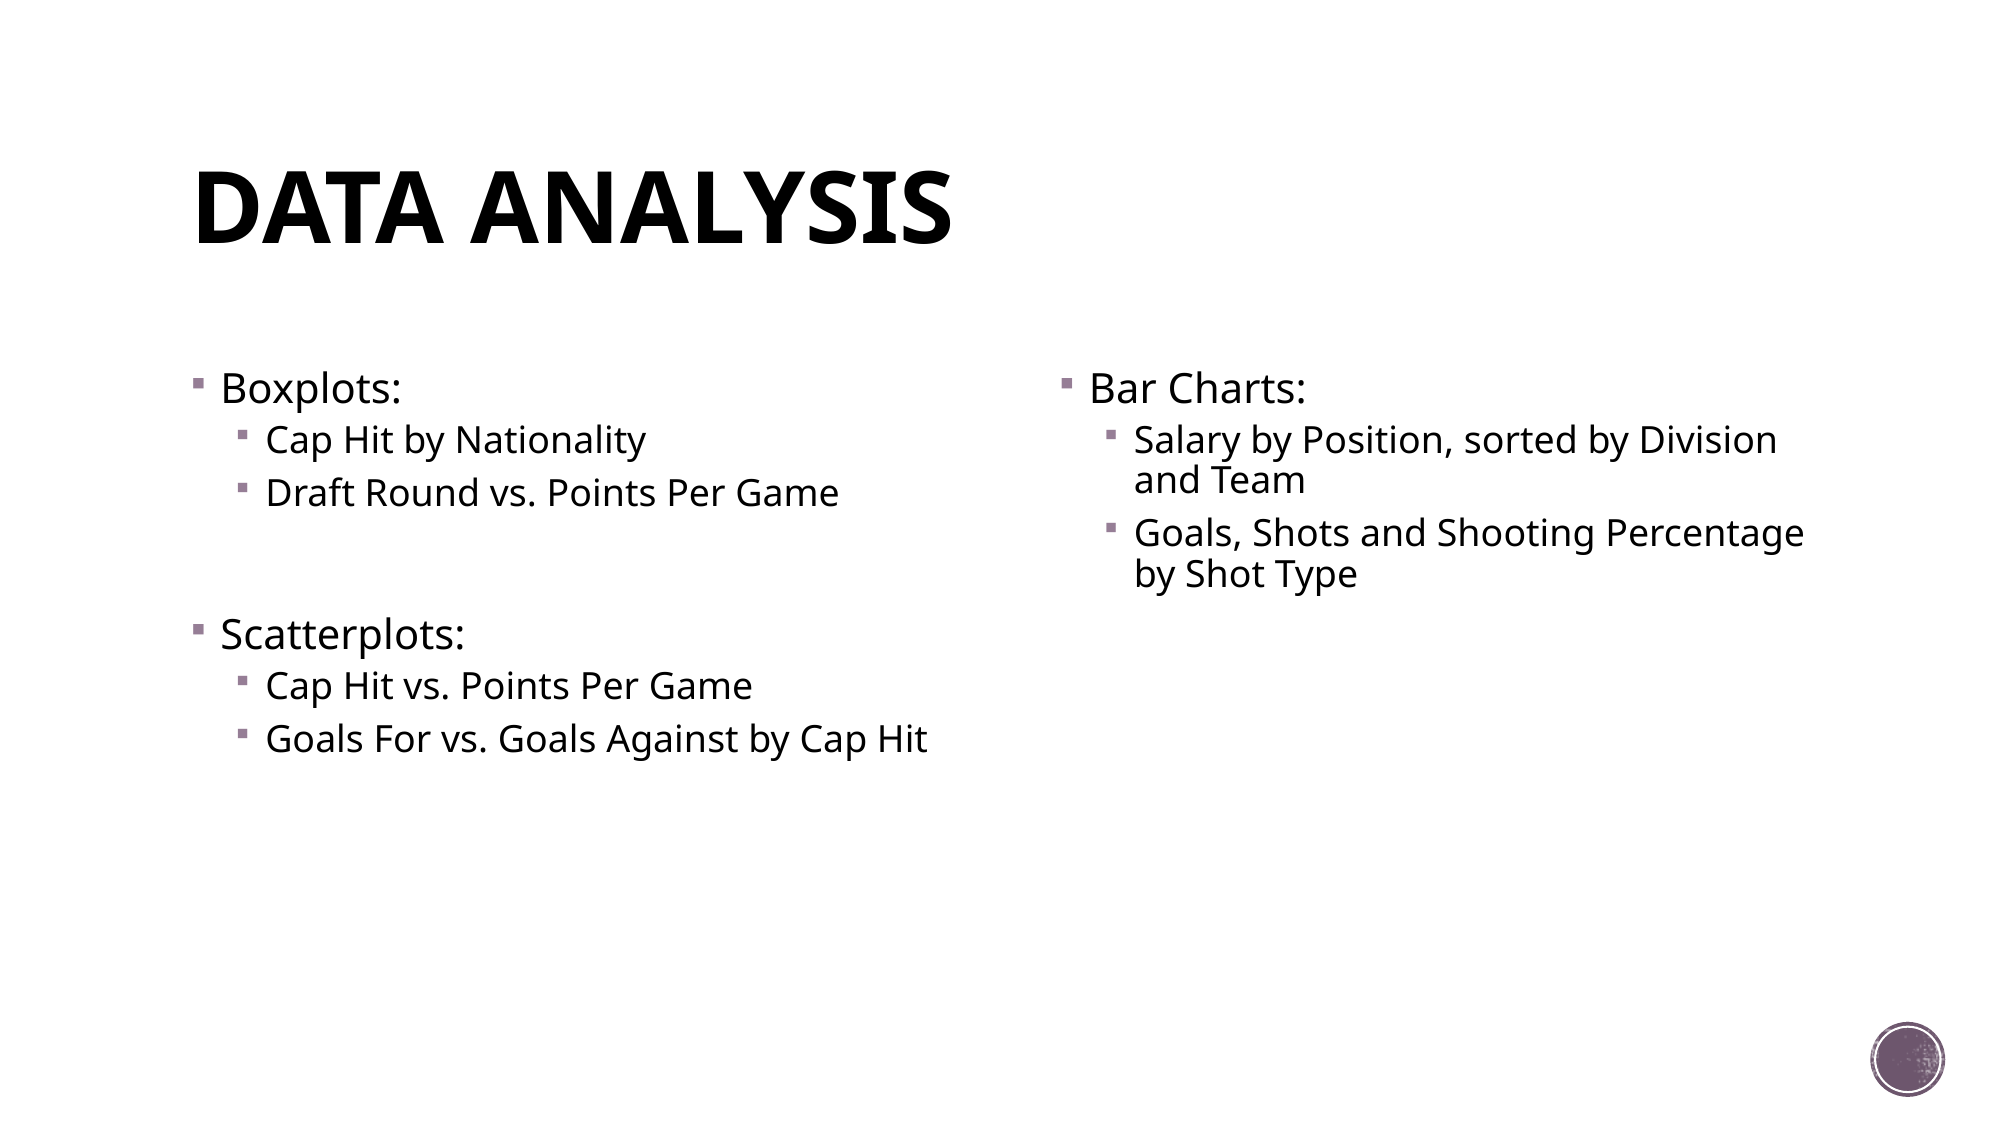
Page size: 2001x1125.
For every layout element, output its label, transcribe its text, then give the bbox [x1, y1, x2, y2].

list Boxplots: Cap Hit by Nationality Draft Round vs. Points Per Game Scatterplots: Cap Hit vs. Points Per Game Goals For vs. Goals Against by Cap Hit [175, 360, 1000, 1013]
list Bar Charts: Salary by Position, sorted by Division and Team Goals, Shots and Shooting Percentage by Shot Type [1043, 360, 1824, 1013]
title DATA ANALYSIS [175, 79, 1826, 344]
